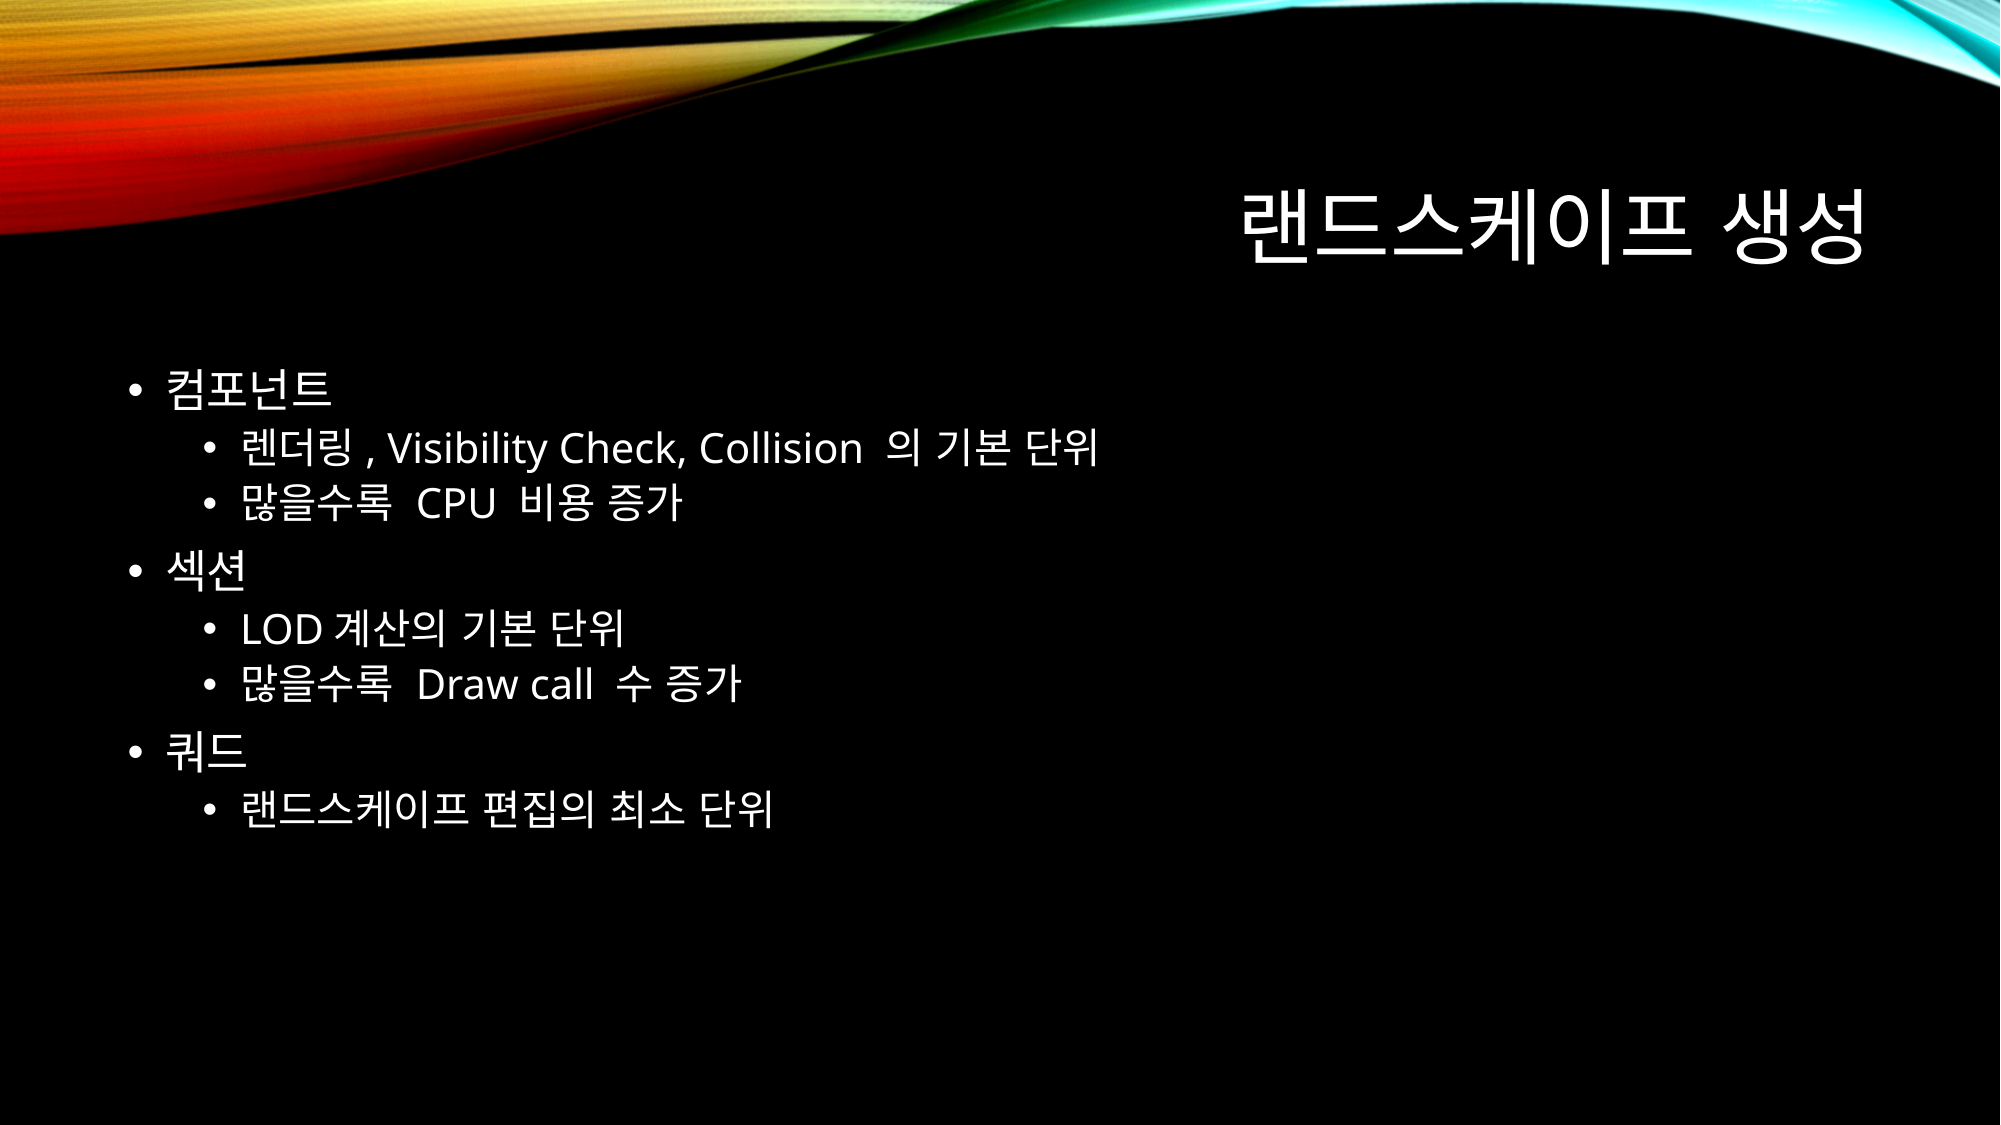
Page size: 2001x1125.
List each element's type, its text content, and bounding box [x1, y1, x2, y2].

list 컴포넌트 렌더링, Visibility Check, Collision 의 기본 단위 많을수록 CPU 비용 증가 섹션 LOD계산의 기본 단위 많을수록 Draw call 수 증가 쿼드 랜드스케이프 편집의 최소 단위 [112, 360, 1888, 1021]
title 랜드스케이프 생성 [474, 125, 1888, 338]
picture [0, 0, 2000, 237]
